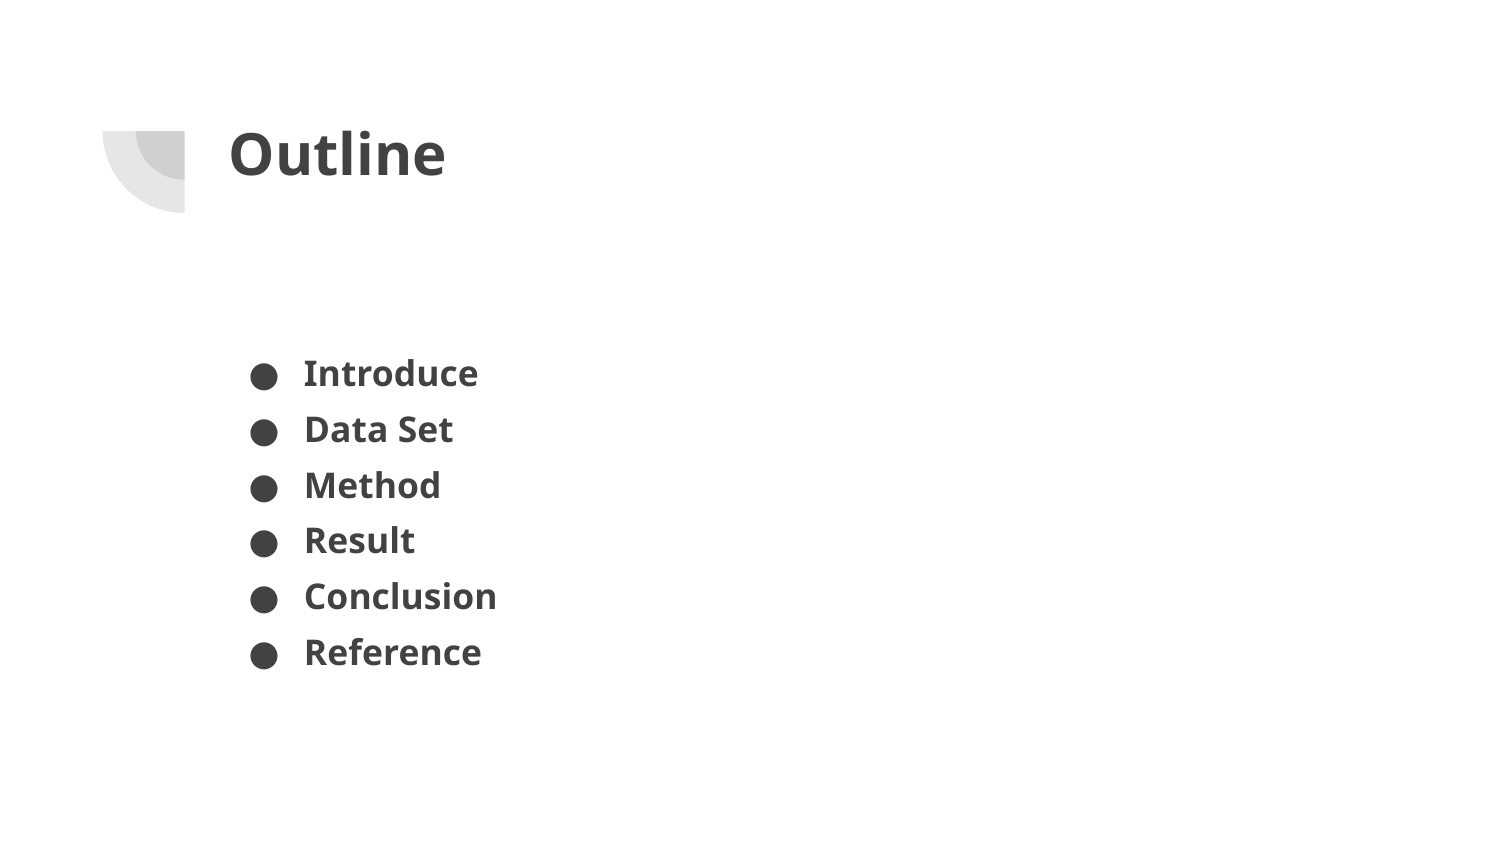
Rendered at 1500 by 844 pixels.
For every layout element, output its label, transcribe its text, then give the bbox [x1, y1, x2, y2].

title Outline [213, 98, 1368, 263]
list Introduce Data Set Method Result Conclusion Reference [213, 326, 1368, 744]
